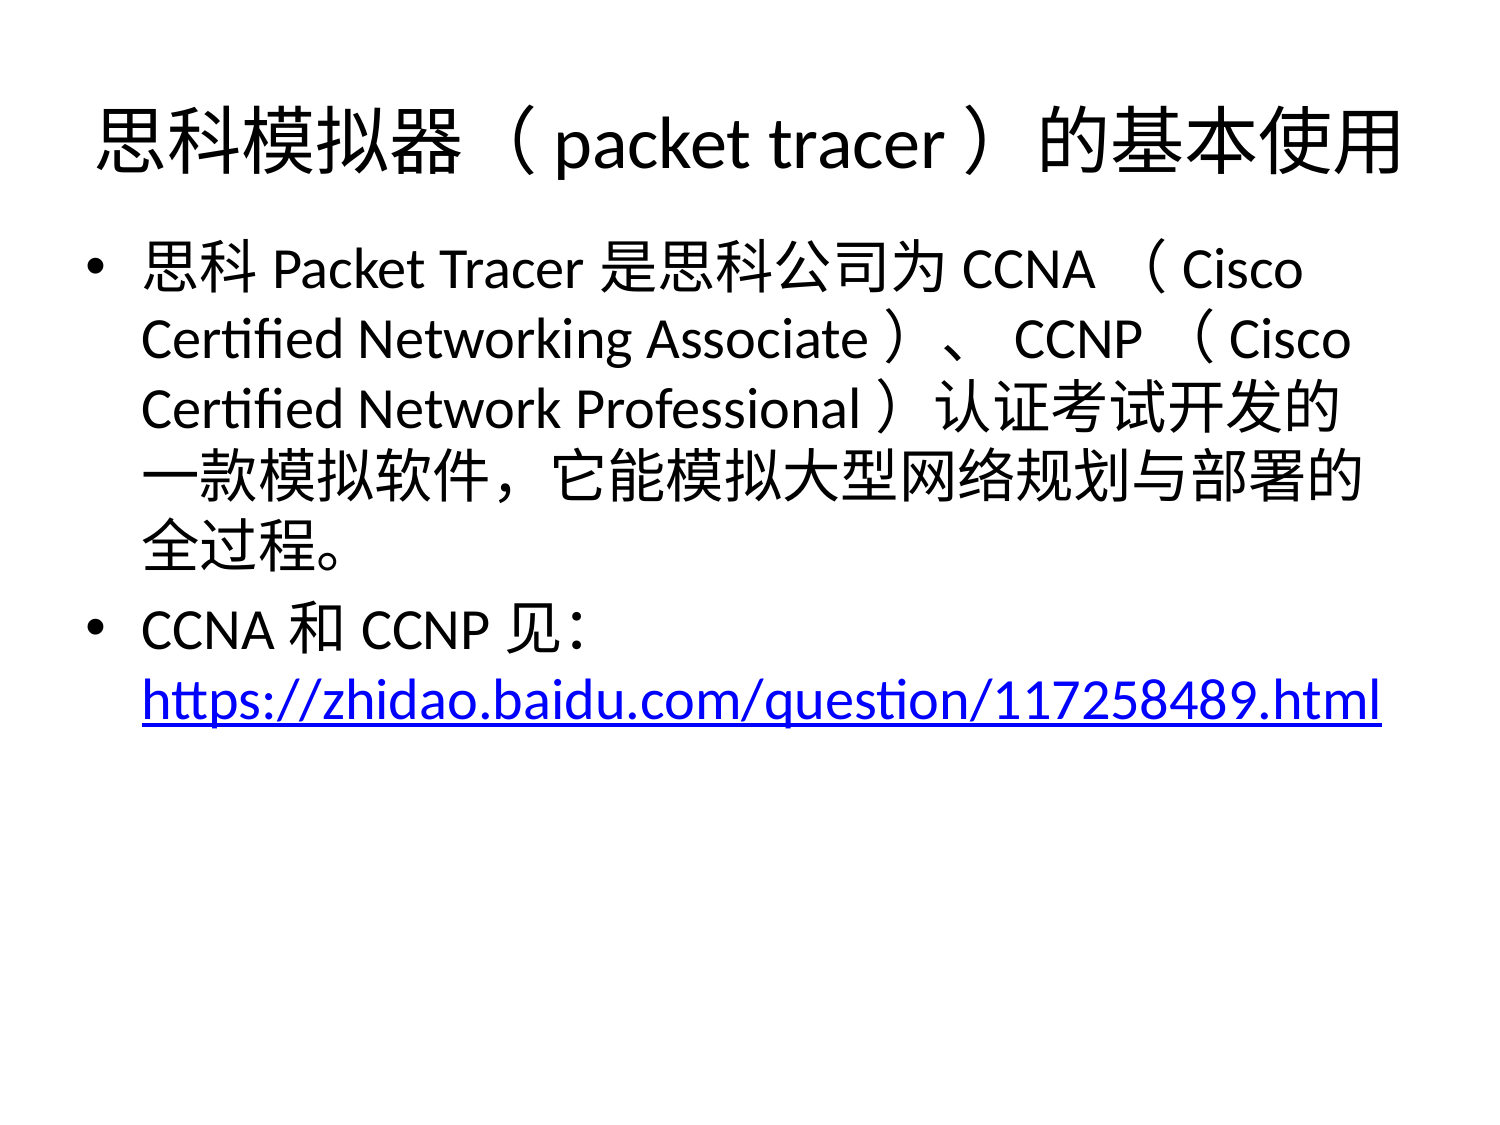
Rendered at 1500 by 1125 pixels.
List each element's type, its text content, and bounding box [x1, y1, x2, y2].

title 思科模拟器（packet tracer）的基本使用 [75, 45, 1425, 233]
list 思科Packet Tracer是思科公司为CCNA（Cisco Certified Networking Associate）、CCNP（Cisco Certified Network Professional）认证考试开发的一款模拟软件，它能模拟大型网络规划与部署的全过程。 CCNA和CCNP见：https://zhidao.baidu.com/question/117258489.html [70, 222, 1407, 966]
